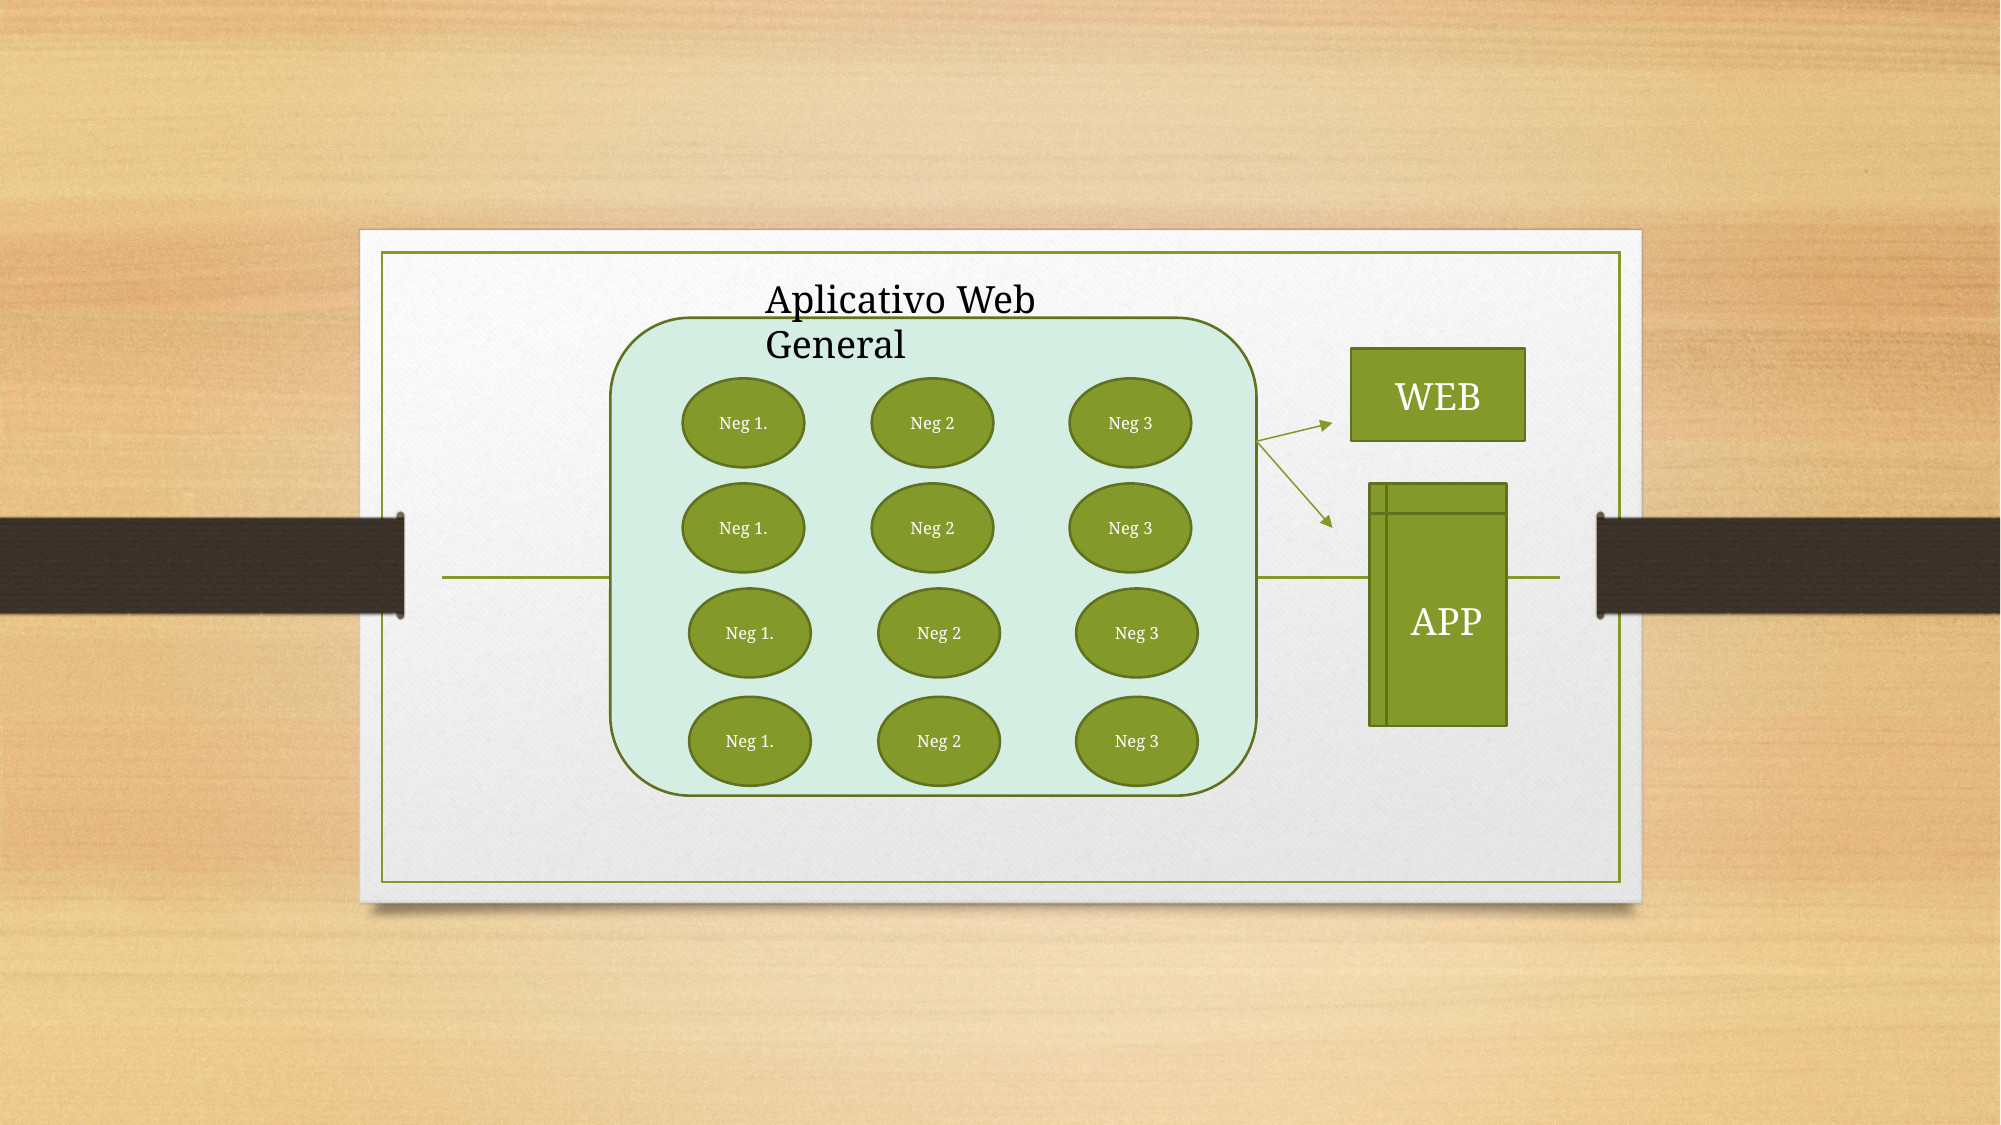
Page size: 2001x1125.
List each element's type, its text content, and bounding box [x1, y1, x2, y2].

text_box Neg 2 [870, 482, 995, 574]
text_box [1256, 440, 1333, 529]
text_box WEB [1350, 347, 1526, 442]
text_box Aplicativo Web General [750, 268, 1167, 374]
picture [0, 0, 2001, 1125]
text_box Neg 3 [1074, 587, 1200, 679]
text_box Neg 1. [687, 695, 813, 788]
text_box [608, 316, 1258, 797]
text_box Neg 3 [1068, 482, 1193, 574]
text_box Neg 2 [876, 587, 1002, 679]
text_box Neg 1. [687, 587, 813, 679]
text_box Neg 2 [870, 377, 995, 469]
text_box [1256, 422, 1333, 440]
text_box Neg 1. [681, 377, 806, 469]
text_box Neg 1. [681, 482, 806, 574]
text_box Neg 2 [876, 695, 1002, 788]
text_box Neg 3 [1068, 377, 1193, 469]
text_box Neg 3 [1074, 695, 1200, 788]
text_box APP [1368, 482, 1508, 727]
